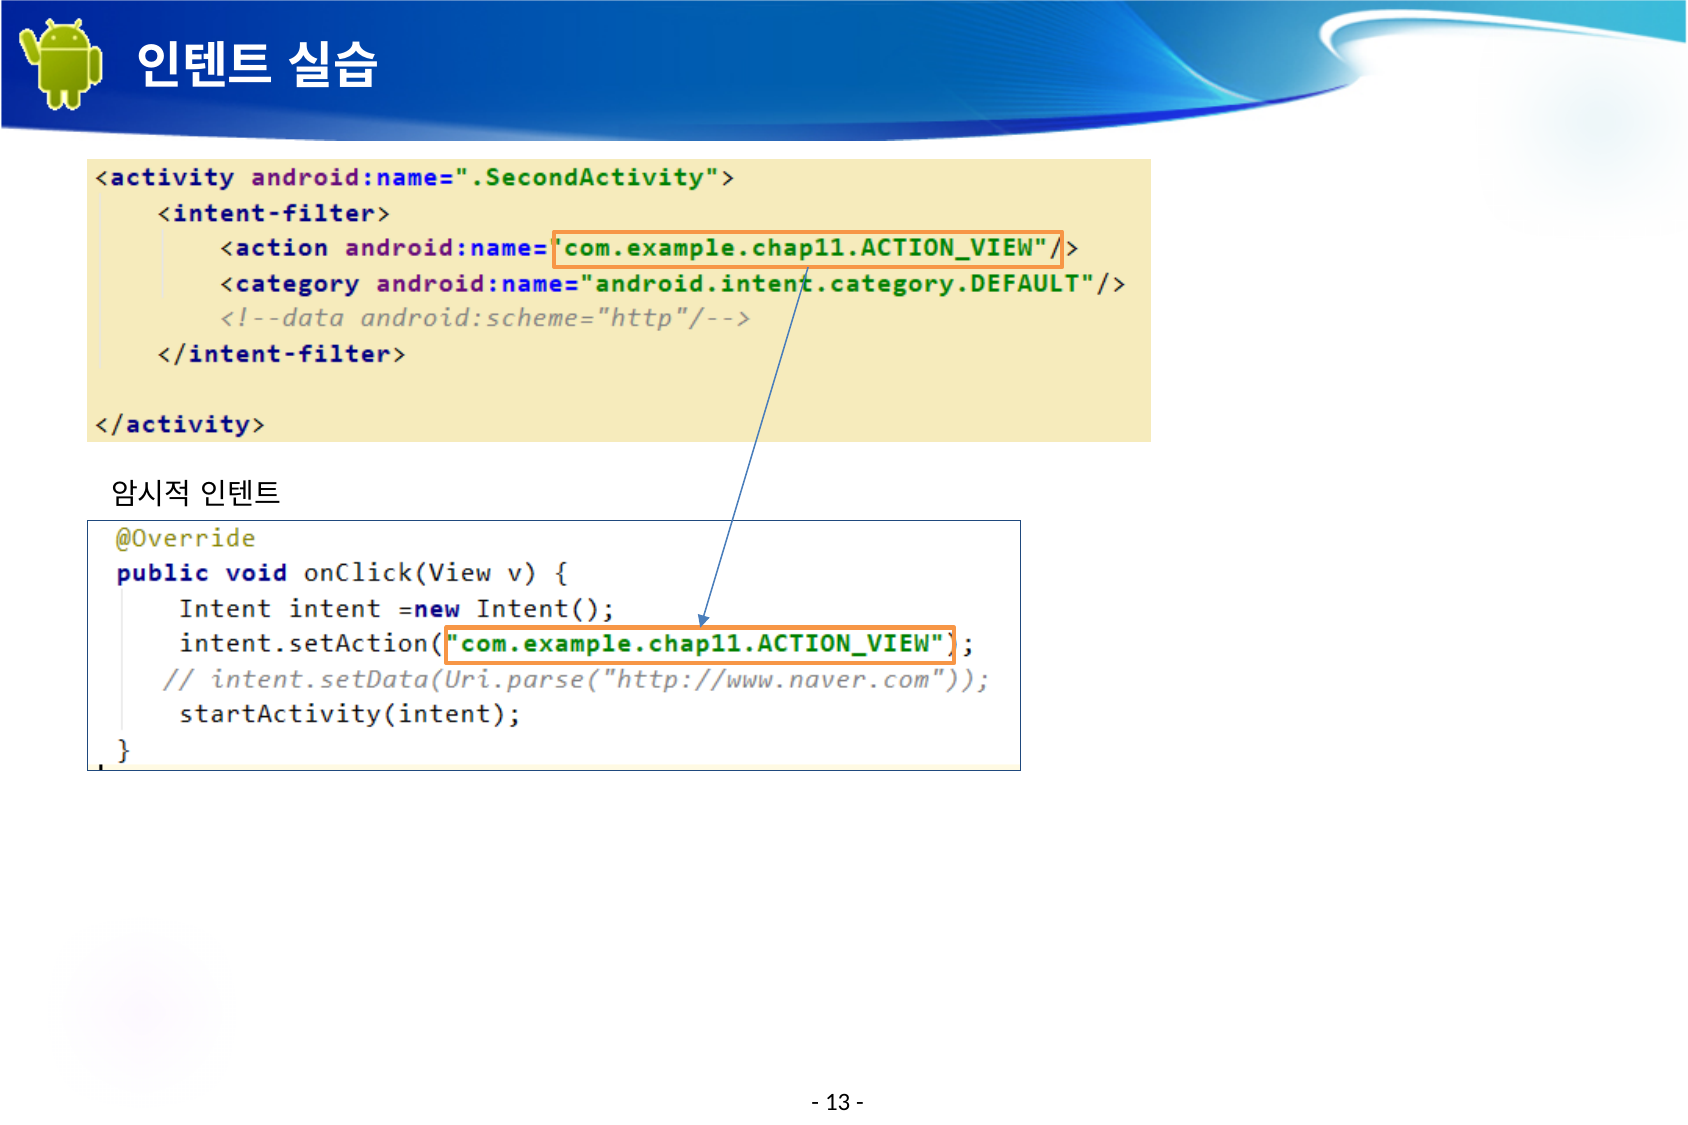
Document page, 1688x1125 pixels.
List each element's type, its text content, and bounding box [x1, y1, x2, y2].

picture [0, 0, 1688, 141]
title 인텐트 실습 [134, 31, 409, 96]
picture [87, 520, 1021, 771]
text_box 암시적 인텐트 [96, 468, 297, 518]
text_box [700, 266, 809, 628]
picture [87, 159, 1151, 443]
